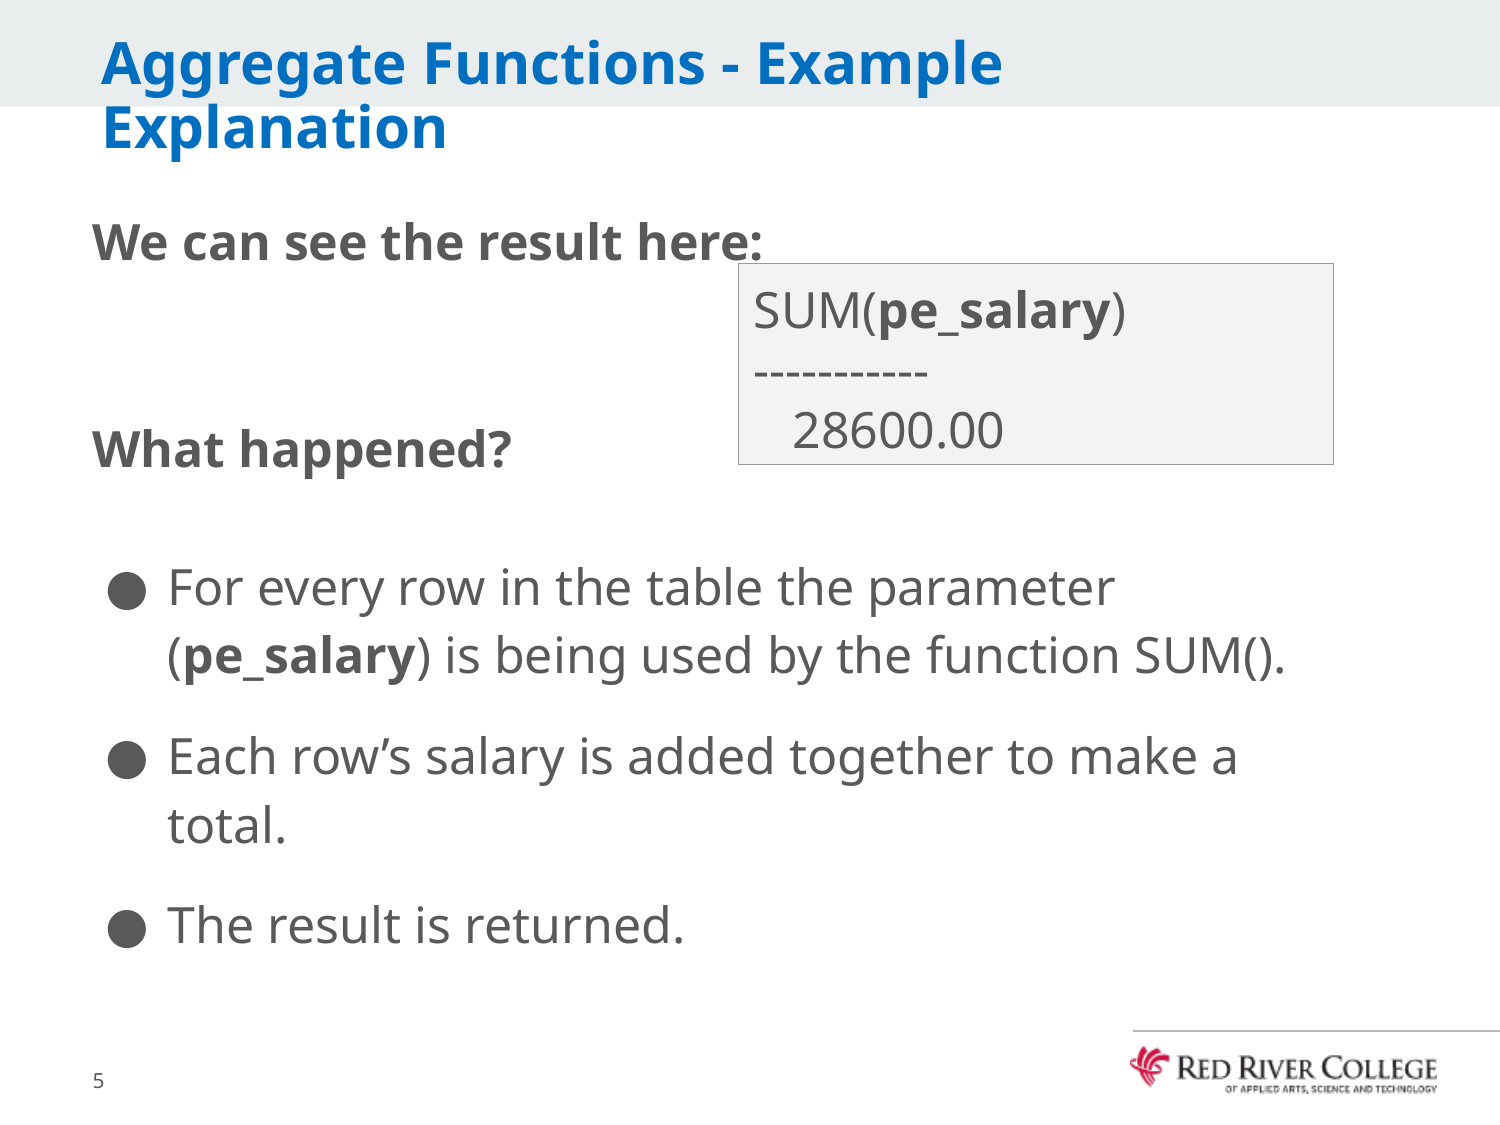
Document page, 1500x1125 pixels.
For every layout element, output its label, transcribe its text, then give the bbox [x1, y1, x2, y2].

picture [1130, 1046, 1437, 1094]
slide_number 5 [77, 1038, 263, 1125]
list SUM(pe_salary) ----------- 28600.00 [738, 263, 1334, 465]
list We can see the result here: What happened? For every row in the table the parameter (pe_salary) is being used by the function SUM(). Each row’s salary is added together to make a total. The result is returned. [77, 193, 1353, 827]
title Aggregate Functions - Example Explanation [86, 27, 1268, 110]
